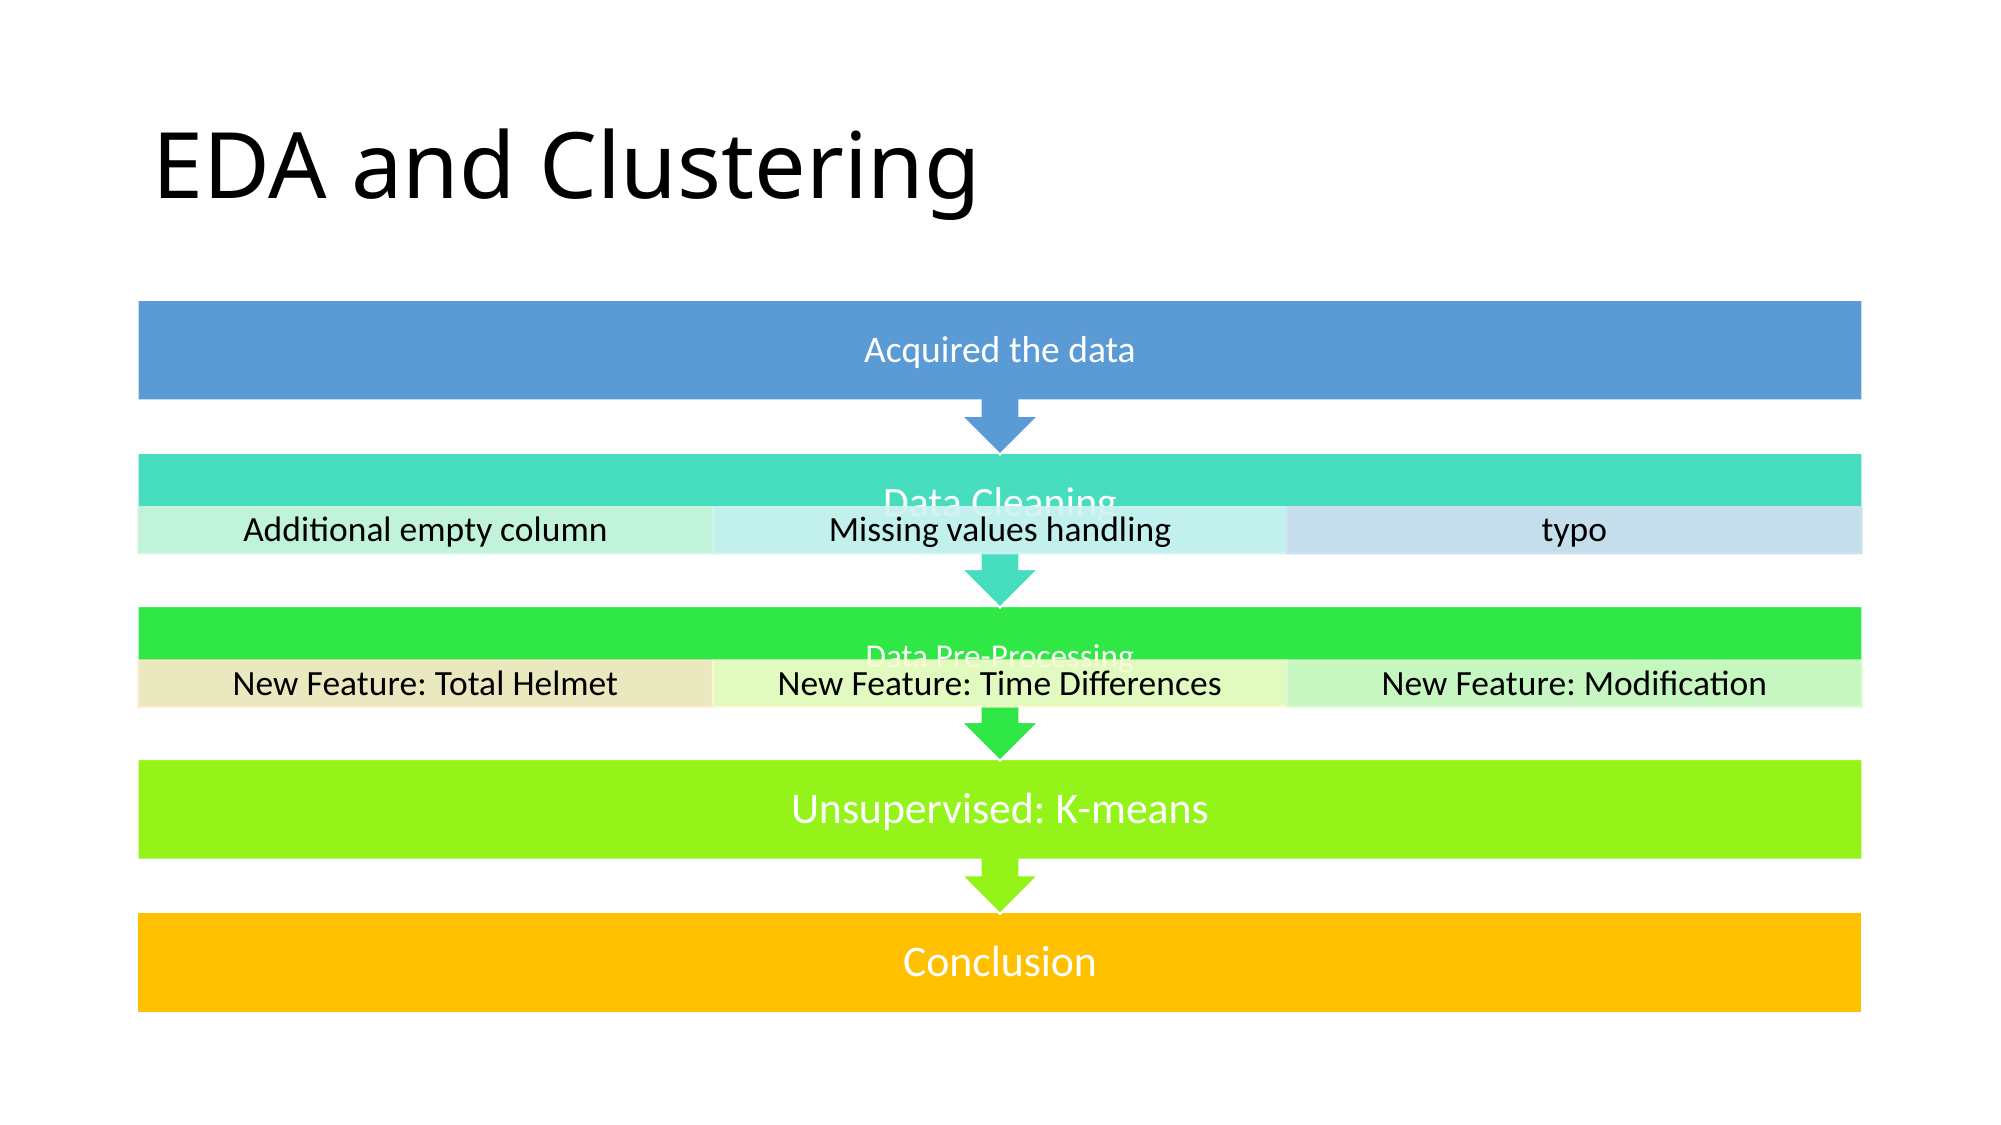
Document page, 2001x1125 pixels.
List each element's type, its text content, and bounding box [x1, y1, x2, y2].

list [137, 299, 1863, 1014]
title EDA and Clustering [137, 59, 1863, 278]
